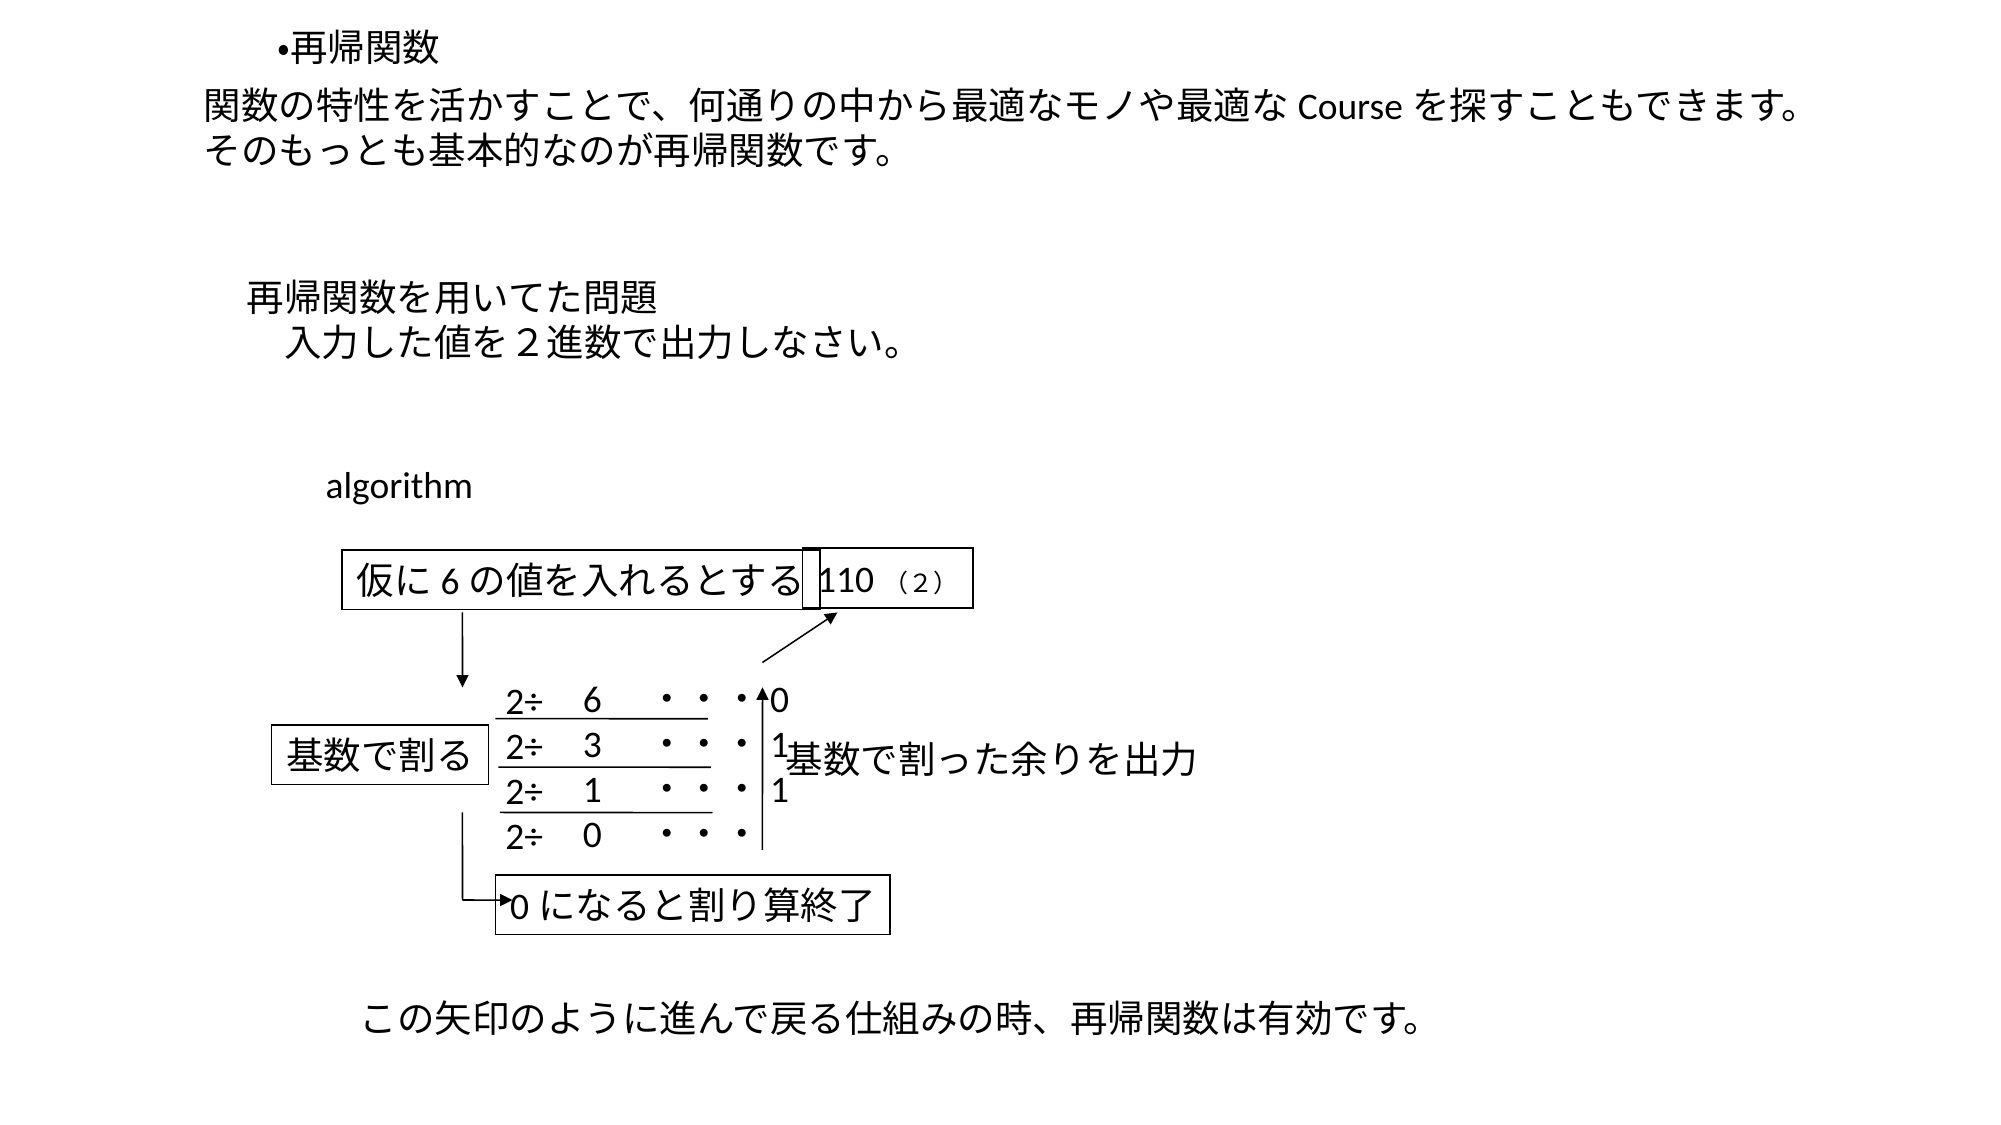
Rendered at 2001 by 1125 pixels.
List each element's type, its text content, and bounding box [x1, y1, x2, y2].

text_box 再帰関数を用いてた問題 入力した値を２進数で出力しなさい。 [232, 266, 937, 371]
text_box ・再帰関数 [263, 16, 456, 74]
text_box 基数で割る [271, 724, 489, 785]
text_box この矢印のように進んで戻る仕組みの時、再帰関数は有効です。 [344, 987, 1457, 1048]
text_box 6 ・・・0 3 ・・・1 1 ・・・1 0 ・・・ [568, 667, 804, 862]
text_box 2÷ 2÷ 2÷ 2÷ [490, 669, 559, 865]
text_box 関数の特性を活かすことで、何通りの中から最適なモノや最適なCourseを探すこともできます。 そのもっとも基本的なのが再帰関数です。 [189, 74, 1835, 180]
text_box [462, 893, 513, 907]
text_box [762, 612, 838, 663]
text_box [456, 612, 469, 688]
text_box [756, 687, 769, 850]
text_box algorithm [310, 453, 489, 514]
text_box 仮に6の値を入れるとする [341, 549, 820, 610]
text_box 基数で割った余りを出力 [770, 728, 1213, 789]
text_box 110（２） [802, 548, 973, 608]
text_box 0になると割り算終了 [495, 874, 891, 935]
